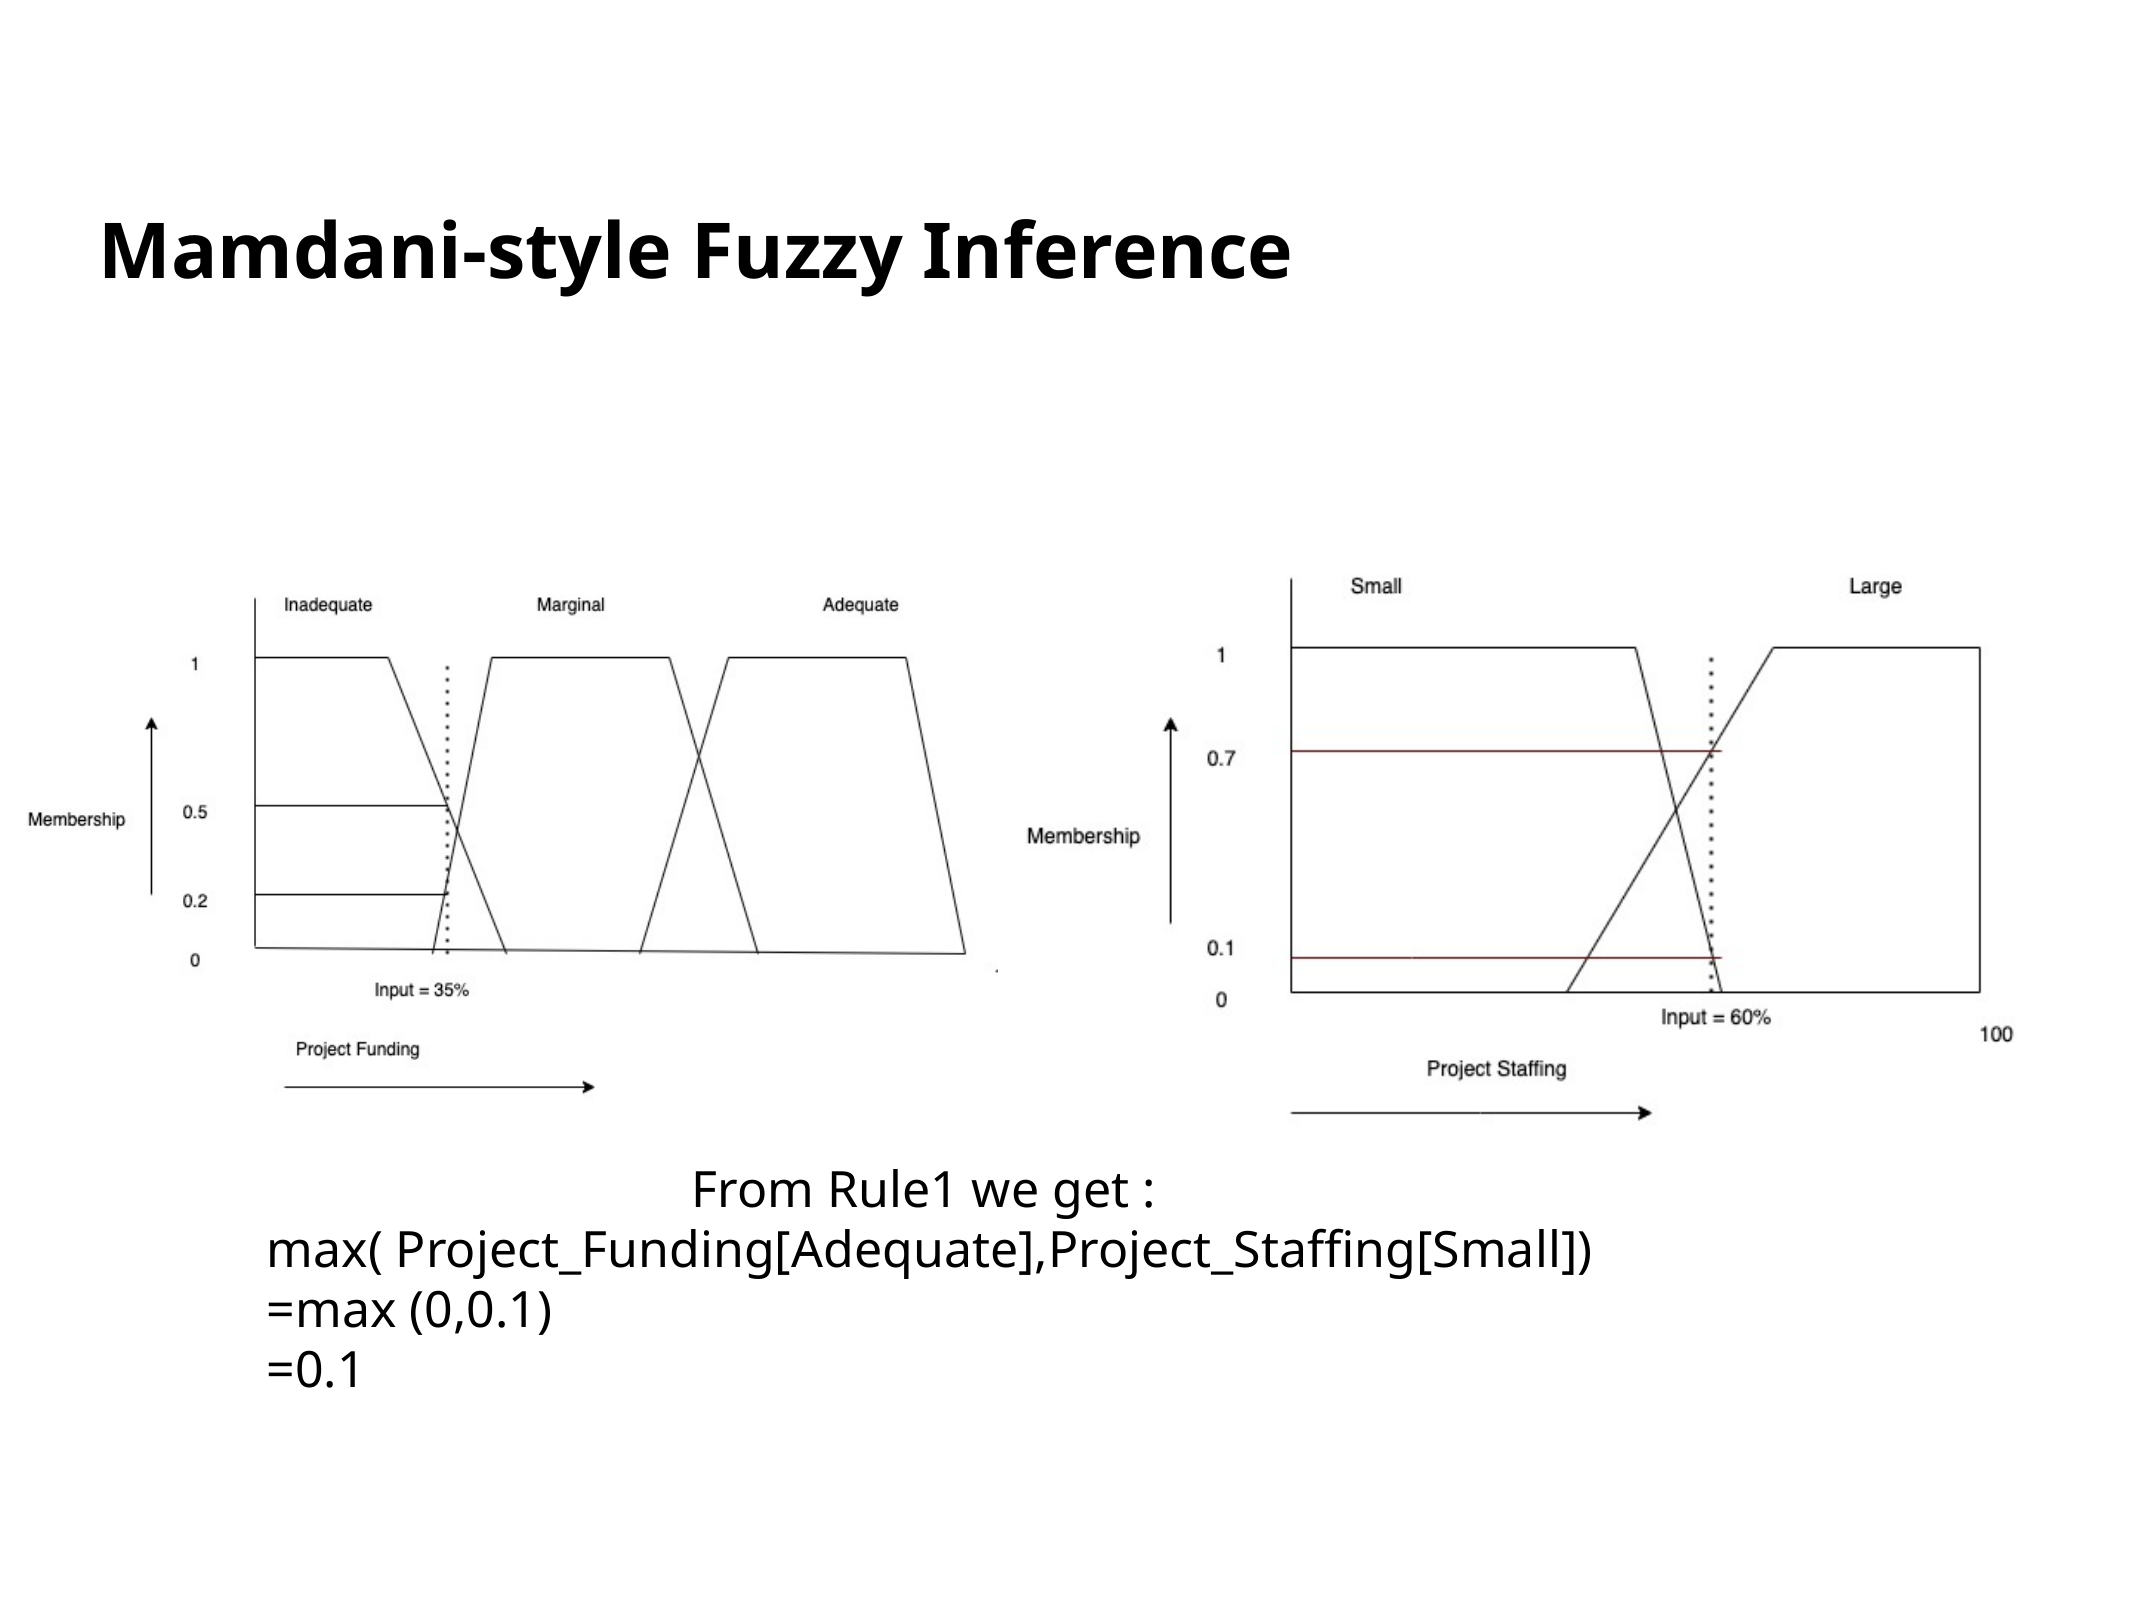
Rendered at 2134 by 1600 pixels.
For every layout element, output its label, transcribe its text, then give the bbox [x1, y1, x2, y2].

picture [2, 560, 2050, 1128]
text_box Mamdani-style Fuzzy Inference [90, 192, 1302, 302]
text_box From Rule1 we get : max( Project_Funding[Adequate],Project_Staffing[Small]) =max (0,0.1) =0.1 [258, 1148, 1602, 1406]
